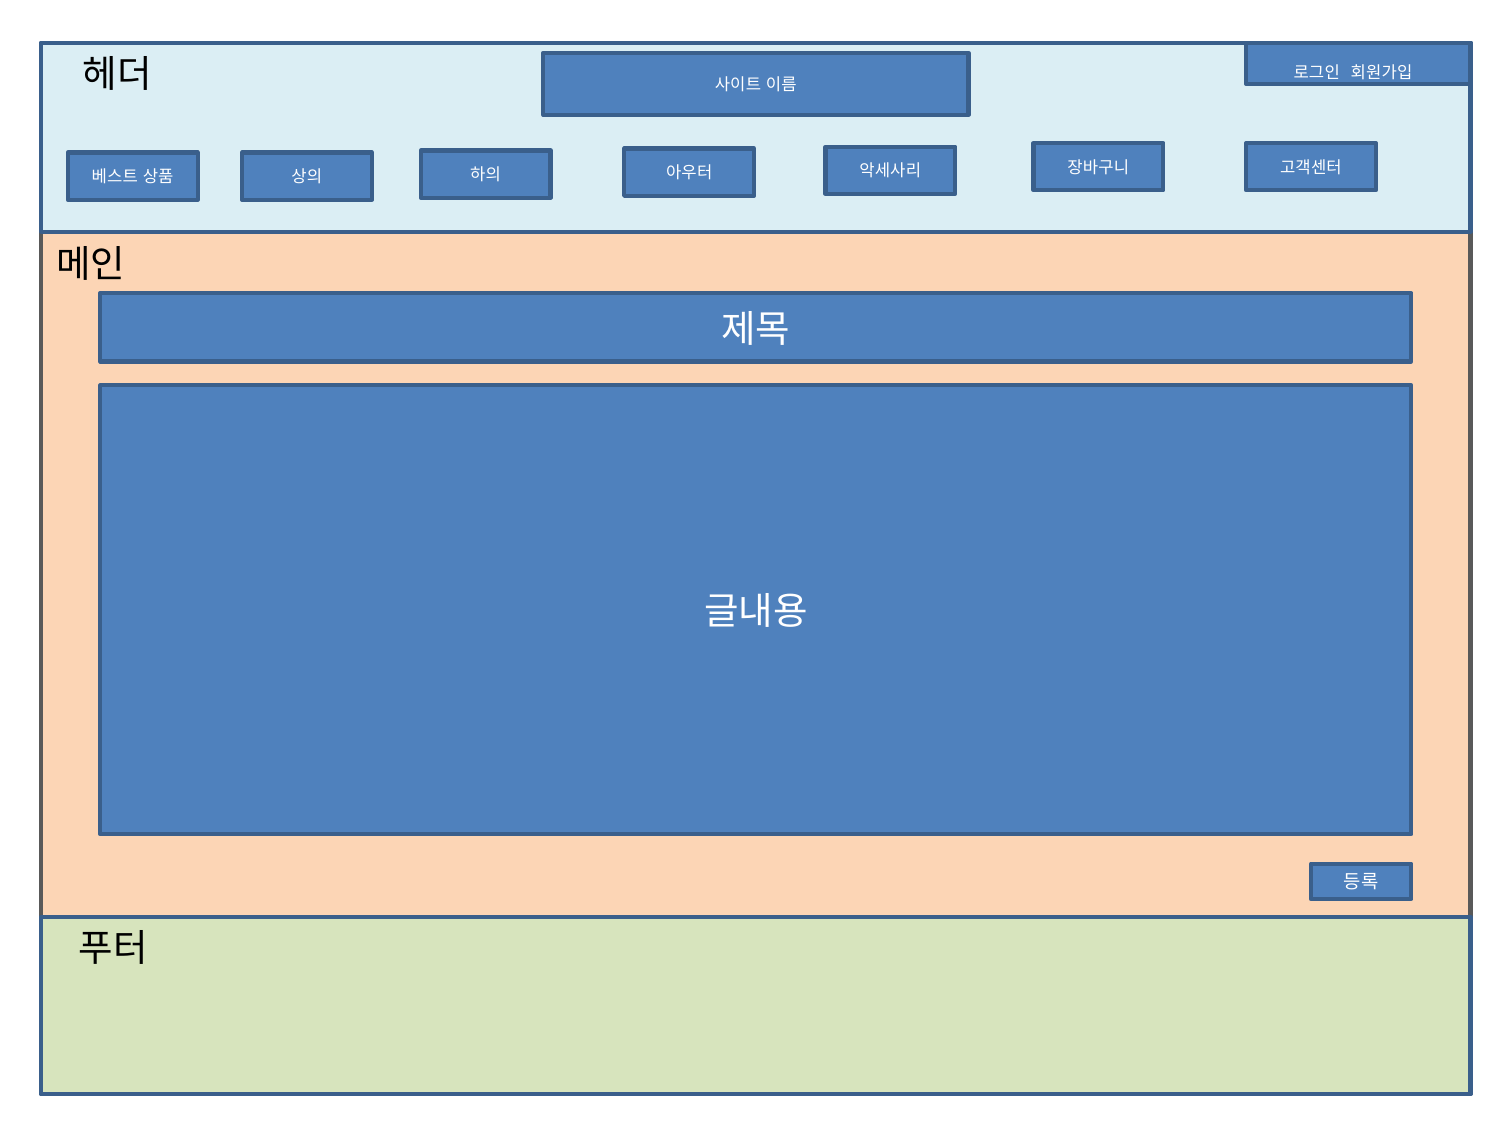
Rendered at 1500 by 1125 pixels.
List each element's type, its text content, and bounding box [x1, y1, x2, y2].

text_box 장바구니 [1031, 141, 1165, 192]
text_box 아우터 [622, 146, 756, 198]
text_box 상의 [240, 150, 374, 202]
text_box 사이트 이름 [541, 51, 971, 117]
text_box 글내용 [98, 383, 1413, 836]
text_box [39, 41, 1473, 234]
text_box 고객센터 [1244, 141, 1378, 192]
text_box 제목 [98, 291, 1413, 364]
text_box 메인 [41, 232, 192, 293]
text_box 로그인 회원가입 [1244, 41, 1473, 86]
text_box [39, 915, 1473, 1096]
text_box [39, 234, 1473, 915]
text_box 푸터 [64, 916, 215, 977]
text_box 악세사리 [823, 145, 957, 196]
text_box 헤더 [67, 42, 219, 103]
text_box 등록 [1309, 862, 1413, 901]
text_box 베스트 상품 [66, 150, 200, 202]
text_box 하의 [419, 148, 553, 200]
